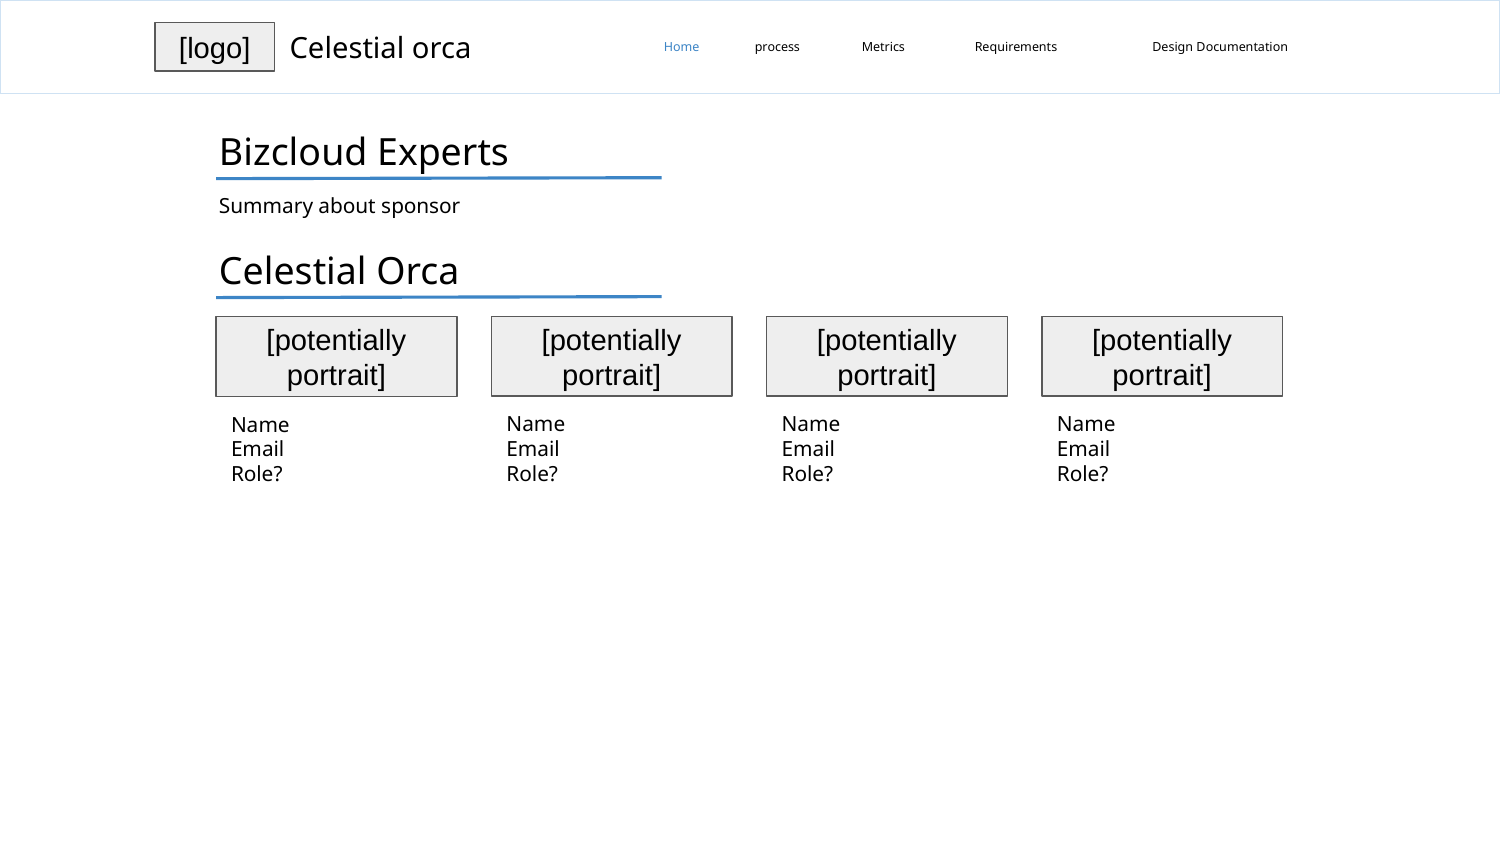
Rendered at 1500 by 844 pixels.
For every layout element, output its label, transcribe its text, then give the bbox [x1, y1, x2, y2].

text_box Name Email Role? [491, 397, 733, 476]
text_box [0, 0, 1500, 94]
text_box [potentially portrait] [216, 316, 457, 397]
text_box Name Email Role? [1041, 397, 1283, 476]
text_box Name Email Role? [766, 397, 1008, 476]
text_box Celestial Orca [203, 232, 947, 297]
text_box Design Documentation [1096, 22, 1345, 71]
text_box Summary about sponsor [203, 177, 1188, 239]
text_box [logo] [155, 22, 274, 71]
text_box [potentially portrait] [766, 316, 1008, 397]
text_box Celestial orca [274, 22, 640, 71]
text_box Home [640, 22, 724, 71]
text_box Requirements [937, 22, 1096, 71]
text_box Bizcloud Experts [203, 113, 947, 177]
text_box Metrics [830, 22, 937, 71]
text_box Name Email Role? [216, 397, 457, 476]
text_box [potentially portrait] [1041, 316, 1283, 397]
text_box process [724, 22, 830, 71]
text_box [potentially portrait] [491, 316, 733, 397]
